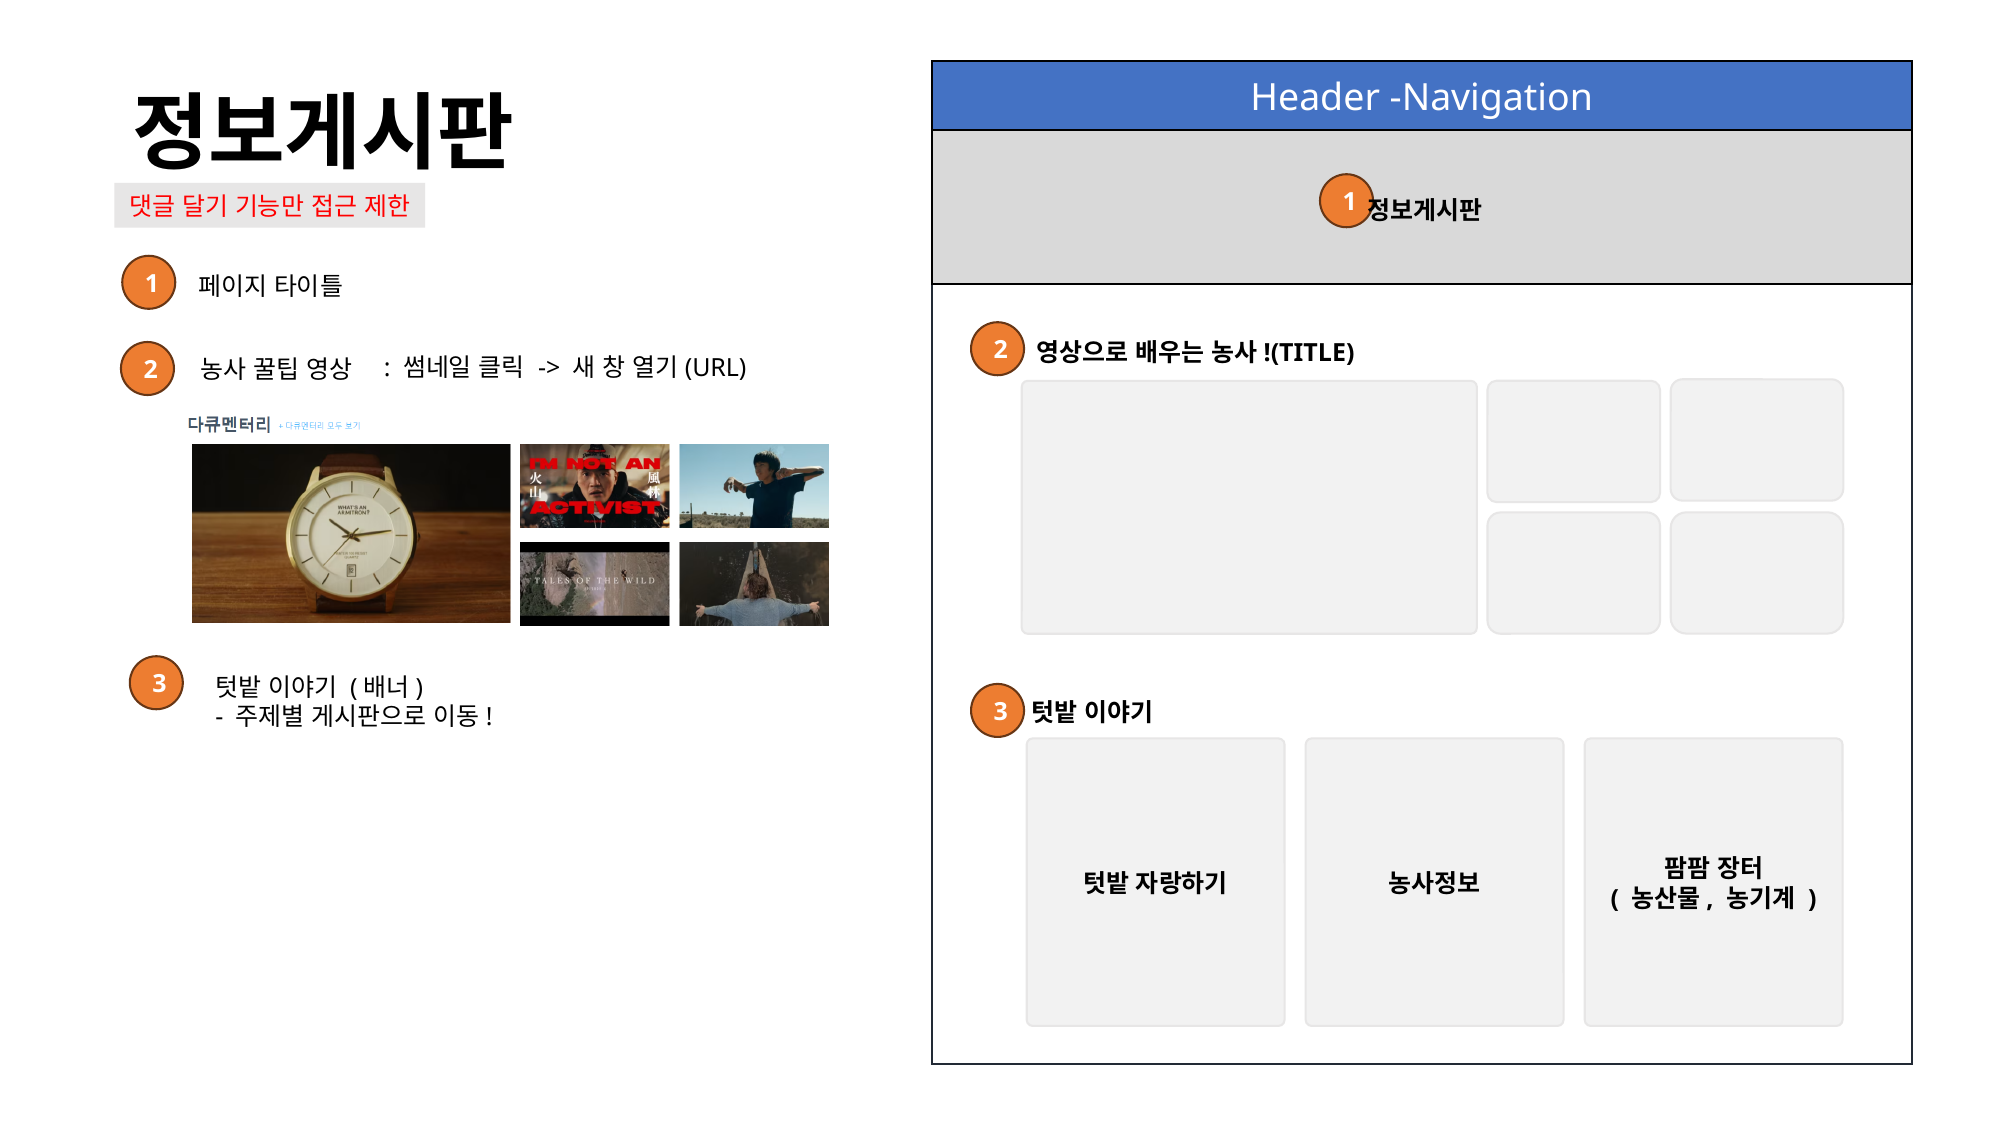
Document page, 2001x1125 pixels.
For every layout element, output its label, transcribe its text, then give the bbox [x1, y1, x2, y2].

text_box 팜팜 장터 ( 농산물, 농기계 ) [1583, 737, 1844, 1027]
text_box 페이지 타이틀 [183, 263, 358, 309]
text_box 텃밭 이야기 (배너) - 주제별 게시판으로 이동! [200, 663, 508, 739]
text_box 1 [1318, 173, 1370, 229]
text_box 댓글 달기 기능만 접근 제한 [114, 182, 426, 228]
text_box 1 [121, 254, 177, 310]
text_box [1486, 511, 1662, 635]
text_box 정보게시판 [117, 71, 530, 187]
text_box 2 [119, 340, 176, 397]
text_box 정보게시판 [1352, 186, 1742, 232]
text_box [1669, 378, 1845, 502]
text_box [931, 131, 1913, 285]
text_box 텃밭 이야기 [1016, 688, 1406, 734]
text_box Header -Navigation [931, 60, 1913, 131]
text_box 텃밭 자랑하기 [1025, 737, 1286, 1027]
text_box 농사정보 [1304, 737, 1565, 1027]
text_box [1669, 511, 1845, 635]
text_box 3 [970, 682, 1016, 738]
text_box [931, 285, 1913, 1065]
text_box 농사 꿀팁 영상 [185, 345, 368, 391]
picture [175, 403, 837, 641]
text_box 2 [970, 321, 1021, 377]
text_box [1020, 379, 1478, 635]
text_box : 썸네일 클릭 -> 새 창 열기(URL) [369, 344, 762, 390]
text_box 3 [128, 655, 184, 711]
text_box 영상으로 배우는 농사!(TITLE) [1021, 328, 1412, 374]
text_box [1486, 379, 1662, 504]
